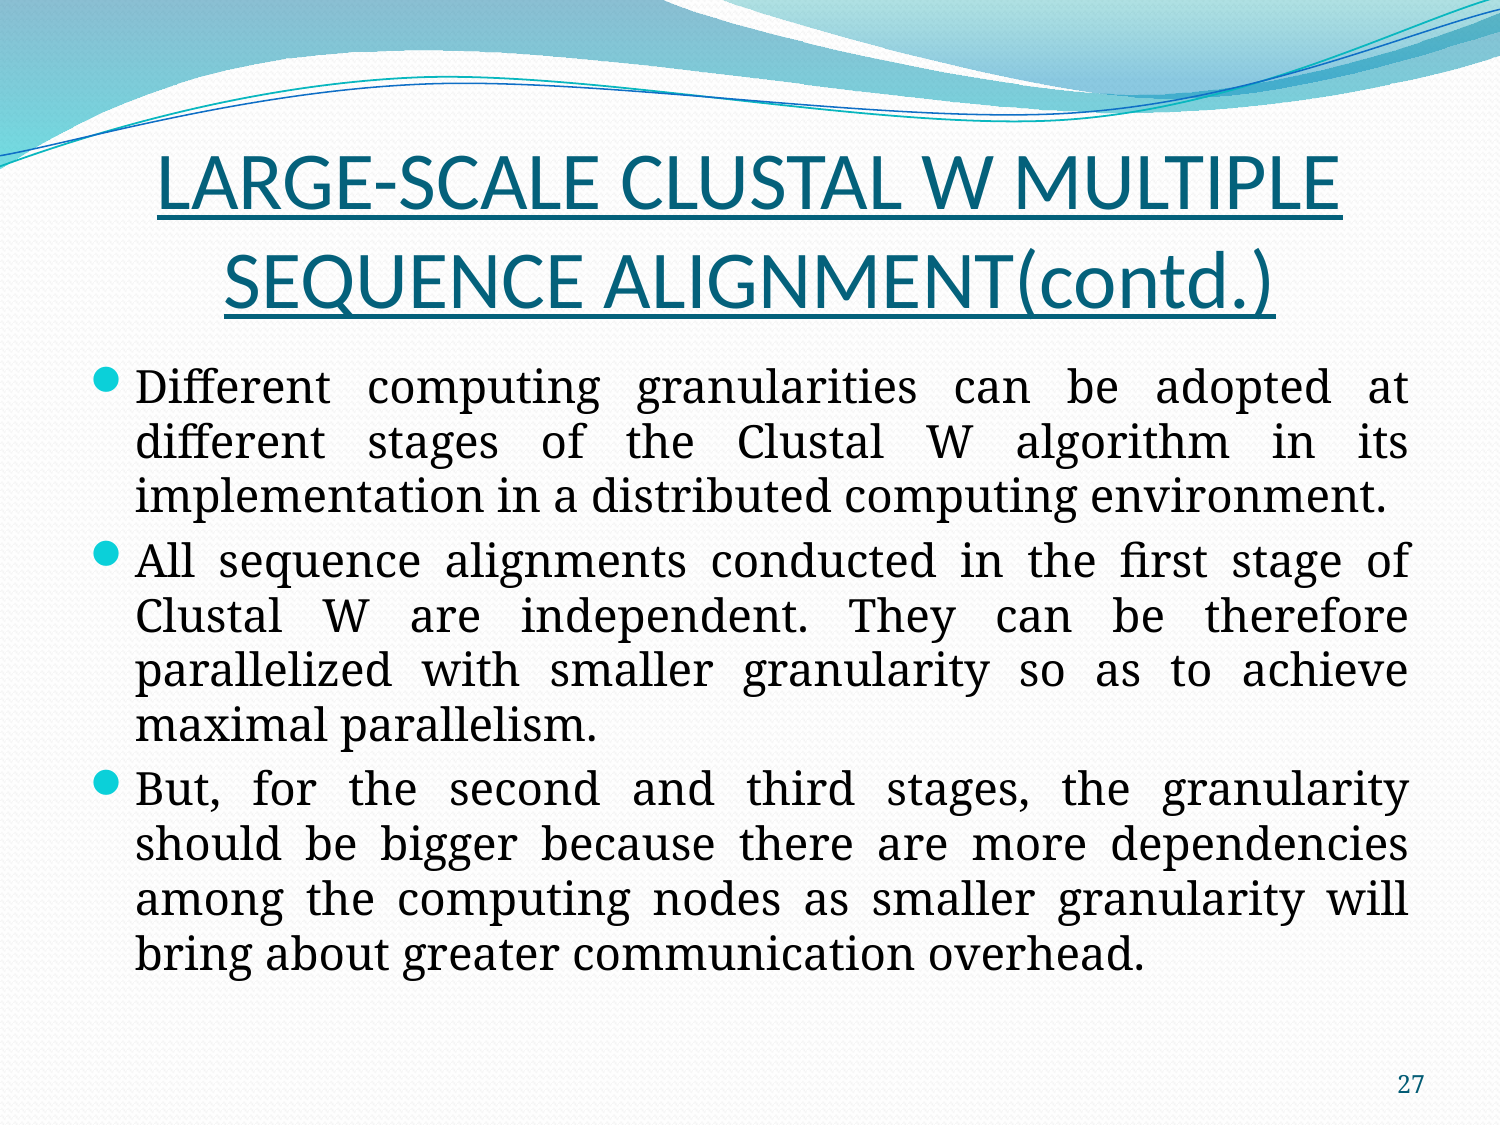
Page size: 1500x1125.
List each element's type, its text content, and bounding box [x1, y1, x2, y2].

slide_number 27 [1299, 1042, 1425, 1103]
title LARGE-SCALE CLUSTAL W MULTIPLE SEQUENCE ALIGNMENT(contd.) [75, 115, 1425, 325]
list Different computing granularities can be adopted at different stages of the Clustal W algorithm in its implementation in a distributed computing environment. All sequence alignments conducted in the first stage of Clustal W are independent. They can be therefore parallelized with smaller granularity so as to achieve maximal parallelism. But, for the second and third stages, the granularity should be bigger because there are more dependencies among the computing nodes as smaller granularity will bring about greater communication overhead. [75, 350, 1425, 1038]
